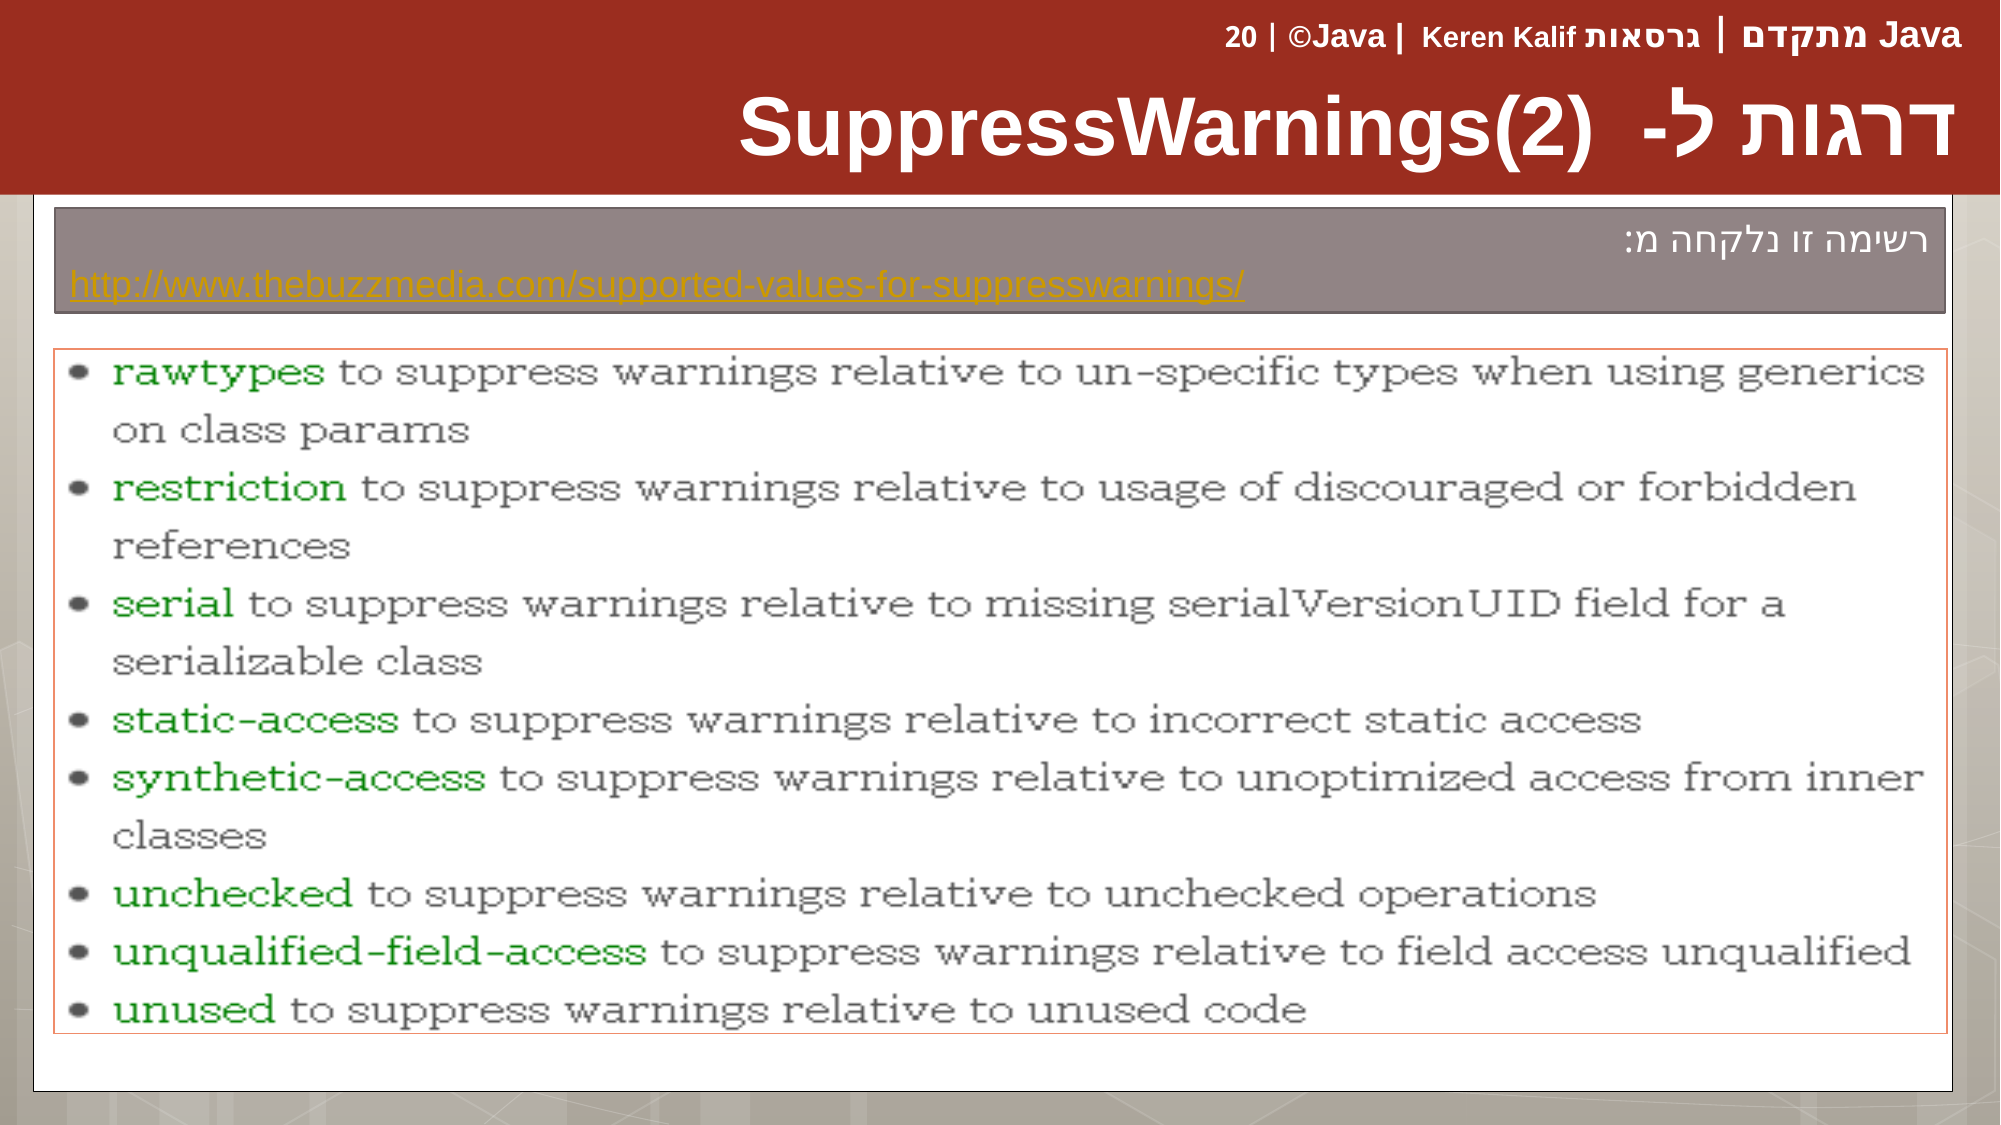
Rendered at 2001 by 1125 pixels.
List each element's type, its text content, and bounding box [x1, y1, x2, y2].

text_box רשימה זו נלקחה מ: http://www.thebuzzmedia.com/supported-values-for-suppresswarnings/ [54, 207, 1946, 314]
title דרגות ל- SuppressWarnings(2) [0, 64, 1973, 187]
picture [54, 349, 1947, 1033]
